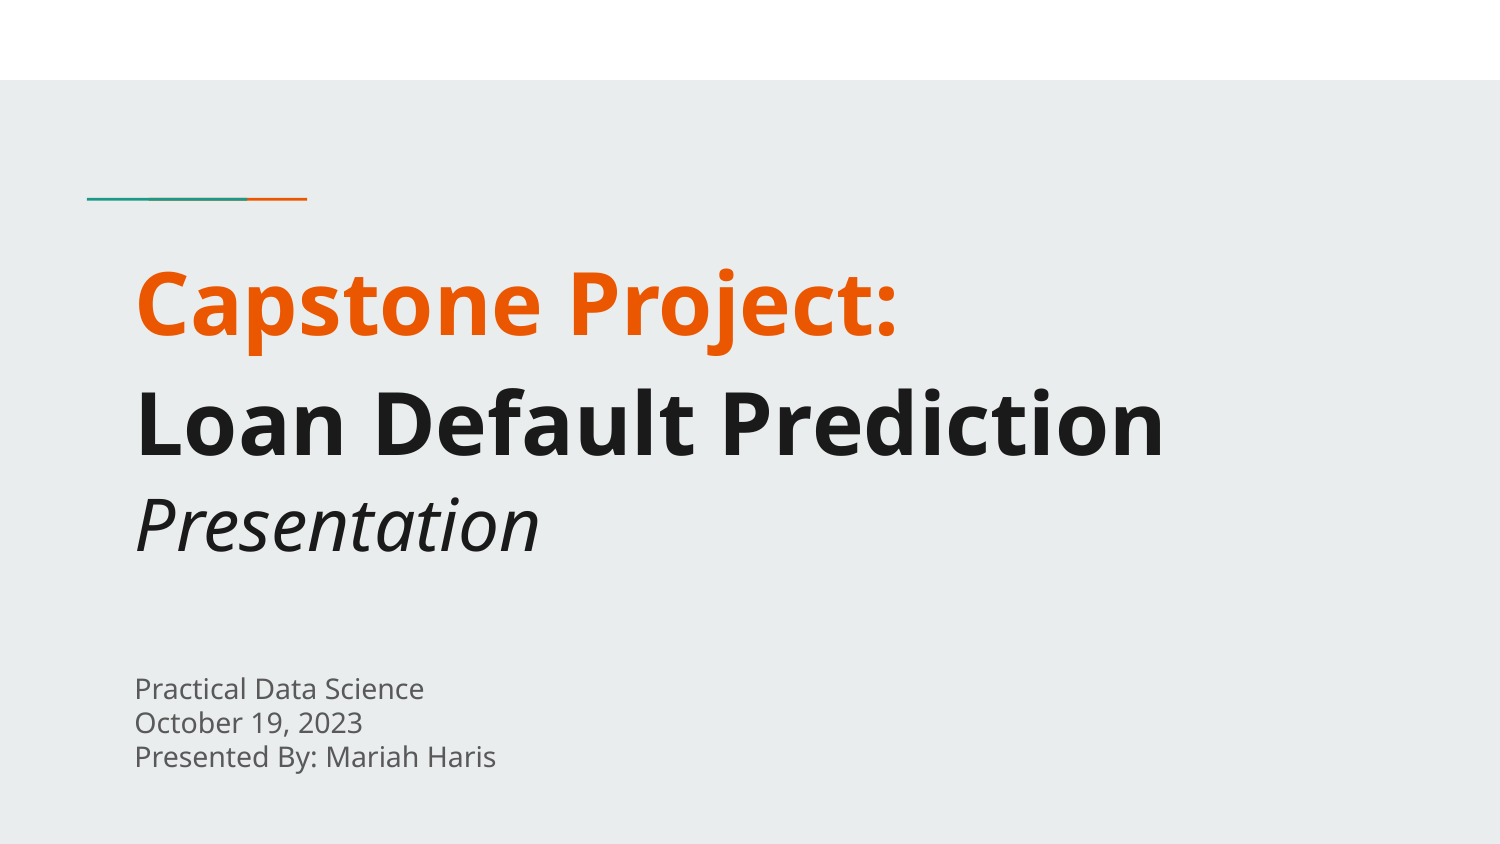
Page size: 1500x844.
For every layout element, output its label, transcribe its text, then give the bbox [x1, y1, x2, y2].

title Capstone Project: Loan Default Prediction [119, 216, 1381, 490]
subtitle Practical Data Science October 19, 2023 Presented By: Mariah Haris [119, 655, 1381, 789]
text_box Presentation [119, 450, 1067, 582]
